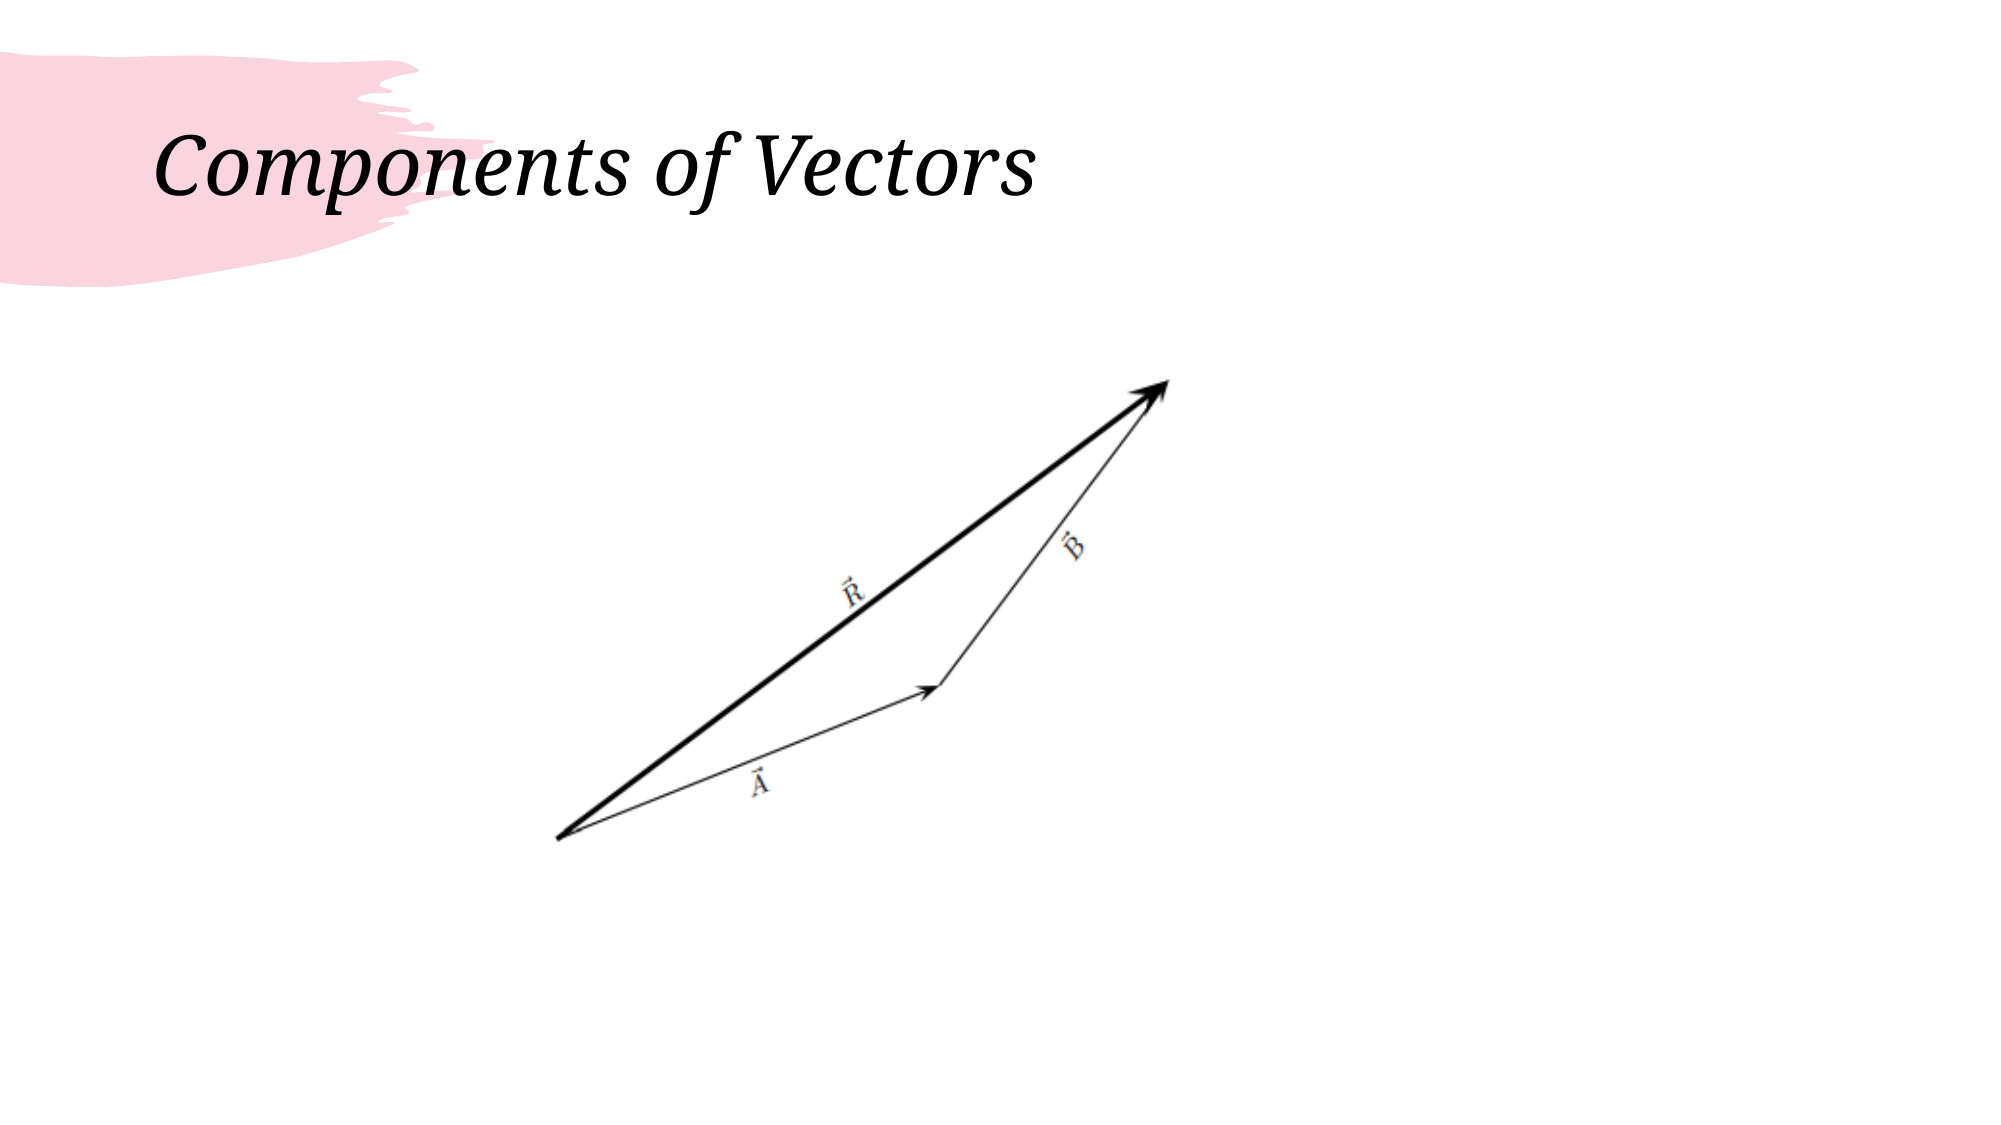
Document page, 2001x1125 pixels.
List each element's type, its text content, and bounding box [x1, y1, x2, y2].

title Components of Vectors [137, 59, 1863, 278]
picture [476, 355, 1280, 871]
